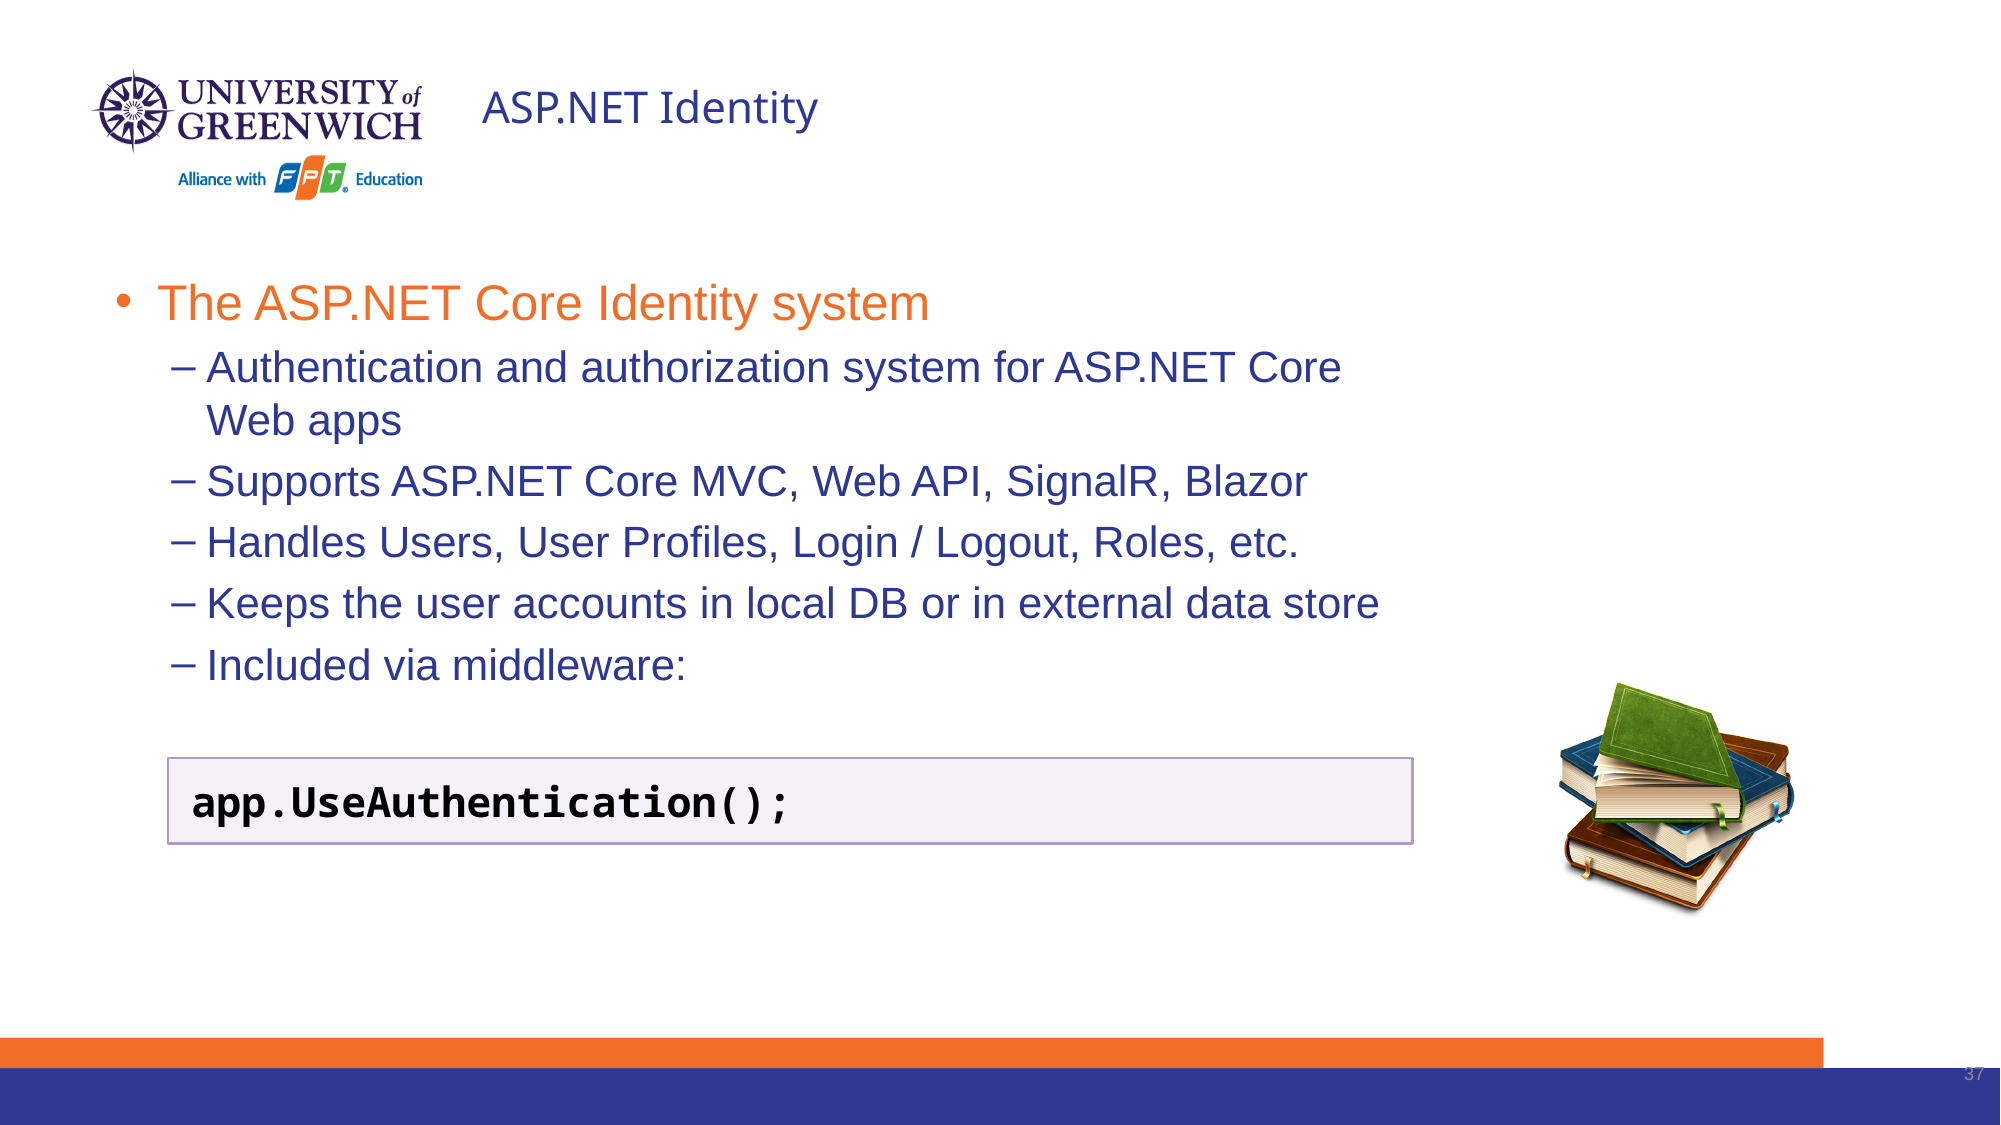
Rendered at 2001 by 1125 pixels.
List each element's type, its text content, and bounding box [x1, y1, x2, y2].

text_box app.UseAuthentication(); [167, 758, 1413, 844]
title ASP.NET Identity [464, 22, 1900, 189]
list The ASP.NET Core Identity system Authentication and authorization system for ASP.NET Core Web apps Supports ASP.NET Core MVC, Web API, SignalR, Blazor Handles Users, User Profiles, Login / Logout, Roles, etc. Keeps the user accounts in local DB or in external data store Included via middleware: [99, 262, 1900, 1005]
picture [0, 0, 2000, 1125]
slide_number 37 [1533, 1042, 2000, 1103]
